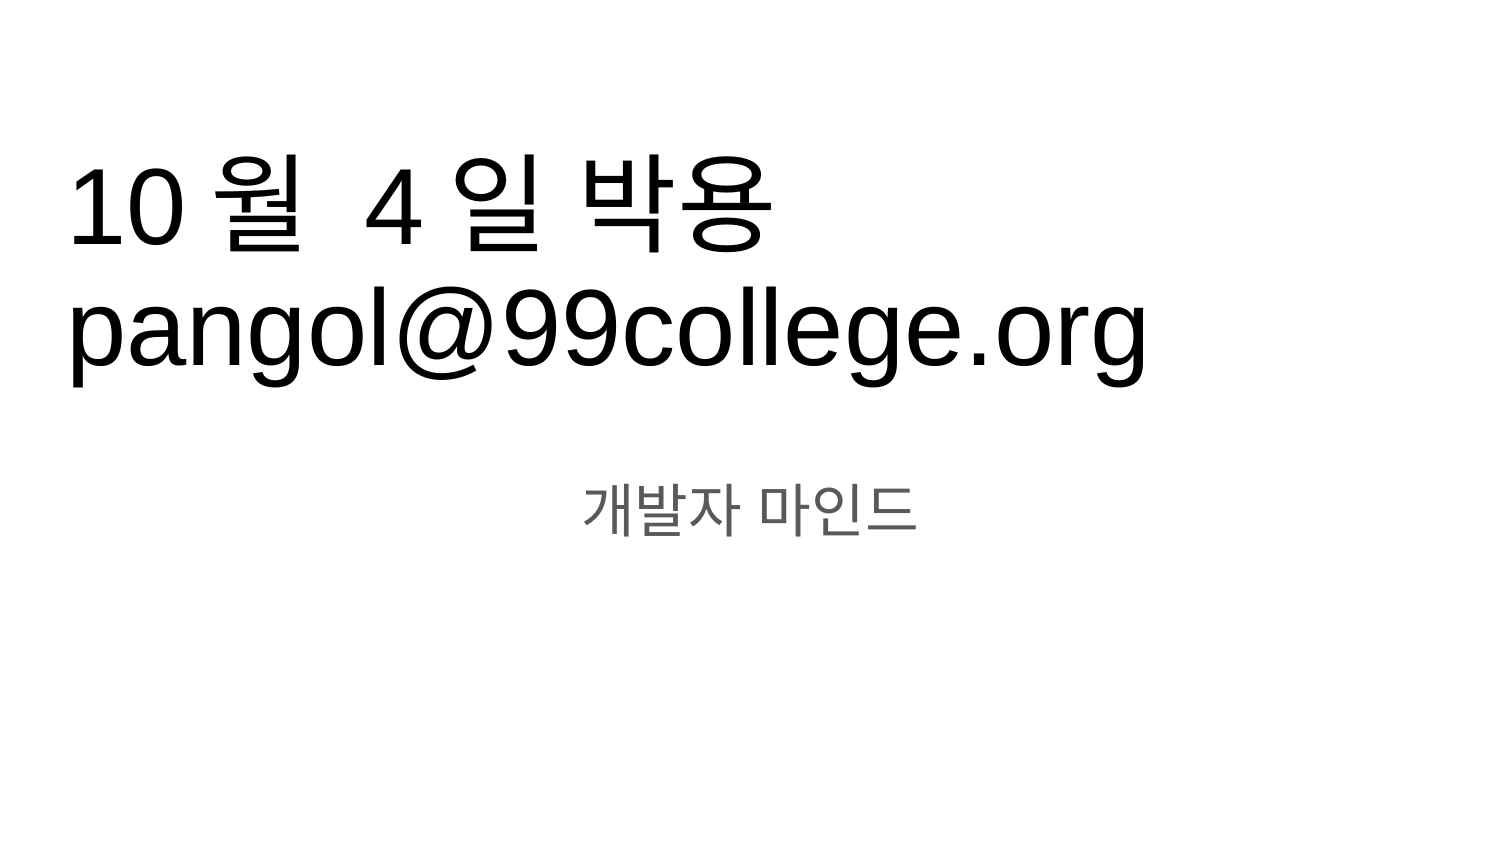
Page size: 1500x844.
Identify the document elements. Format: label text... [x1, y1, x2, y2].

title 10월 4일 박용 pangol@99college.org [51, 11, 1449, 404]
subtitle 개발자 마인드 [51, 464, 1449, 595]
